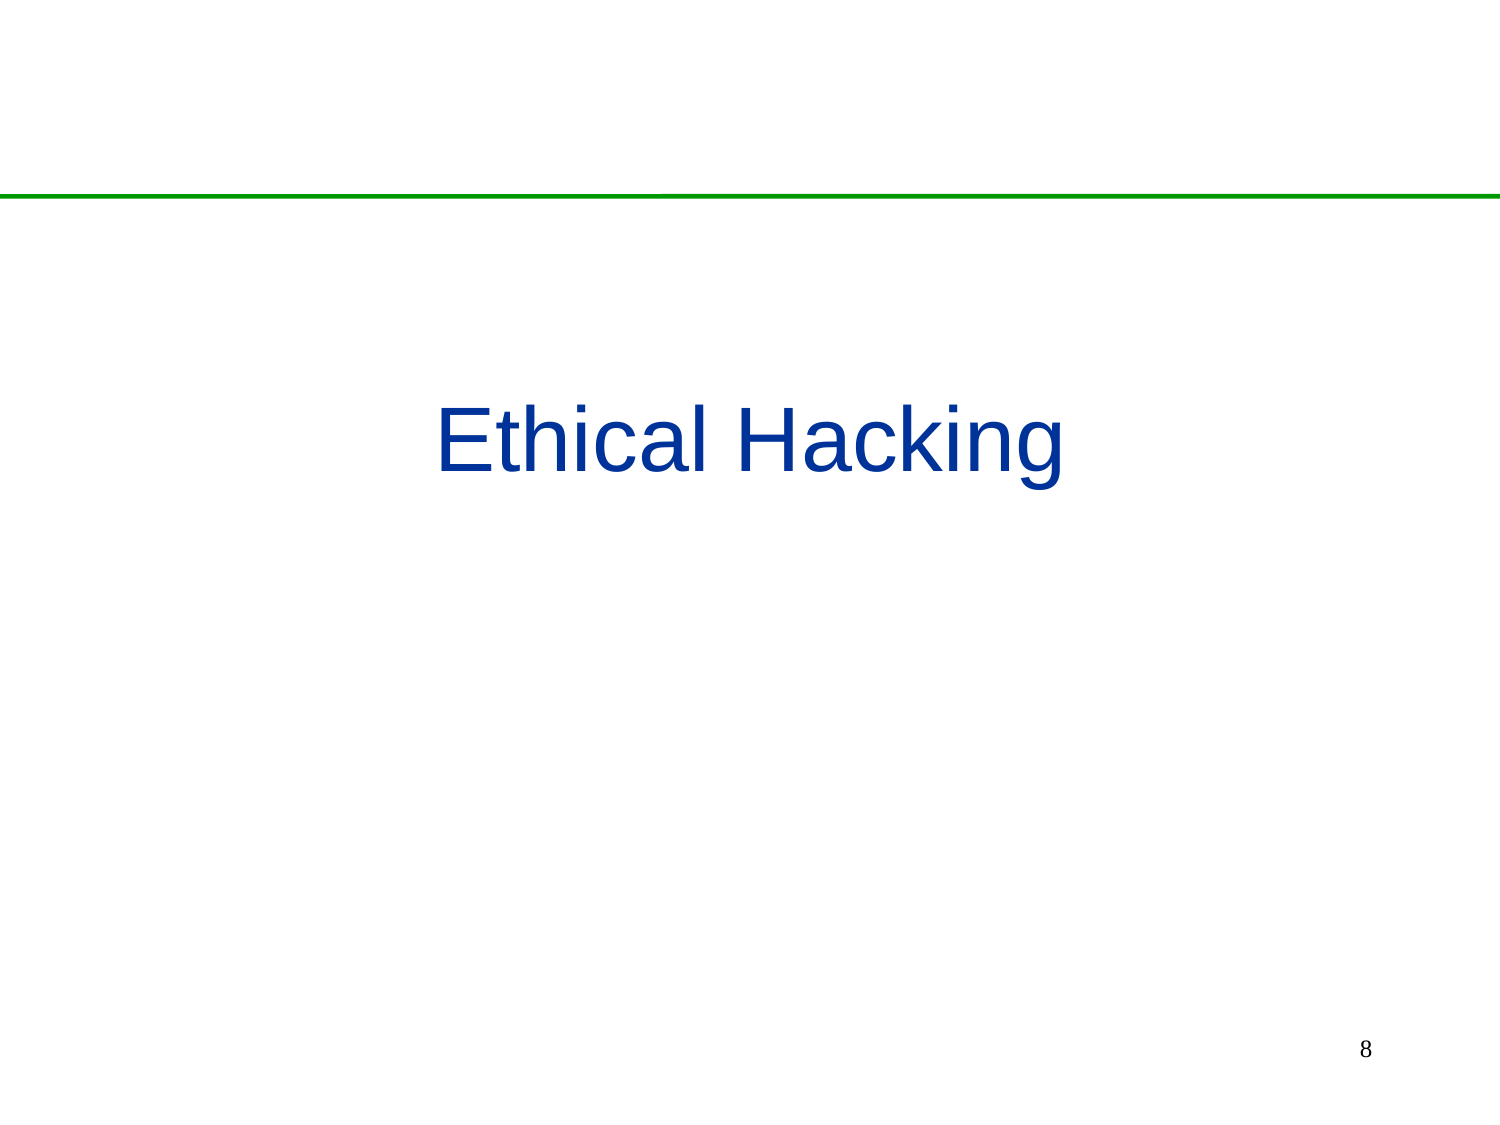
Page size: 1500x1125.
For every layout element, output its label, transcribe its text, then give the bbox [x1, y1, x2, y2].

slide_number 8 [1074, 1024, 1388, 1101]
subtitle Ethical Hacking [147, 361, 1355, 650]
